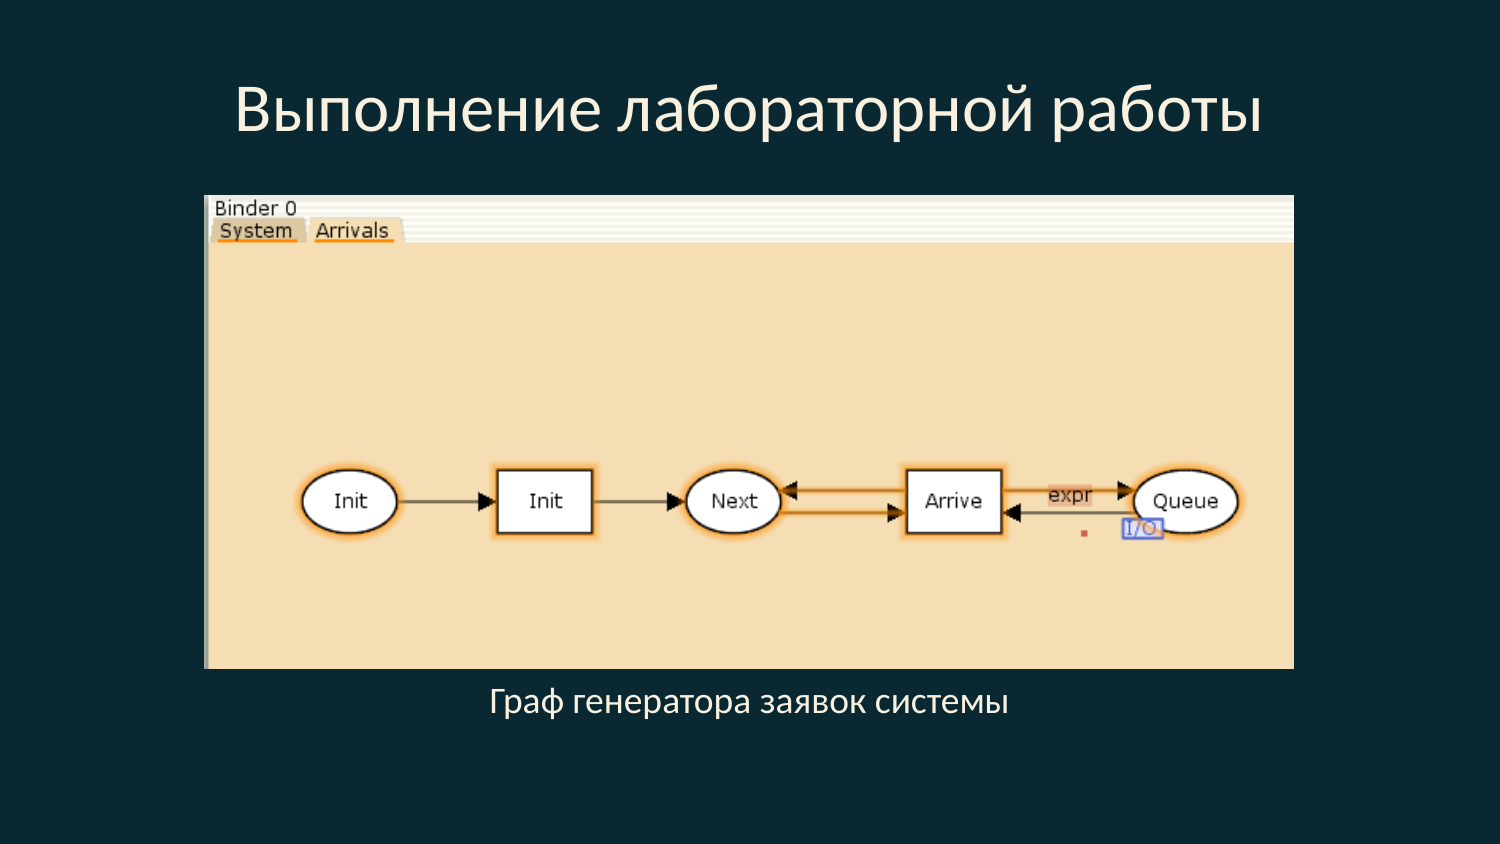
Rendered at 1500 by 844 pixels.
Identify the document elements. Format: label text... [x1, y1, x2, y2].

text_box Граф генератора заявок системы [74, 668, 1425, 753]
picture [203, 195, 1294, 669]
title Выполнение лабораторной работы [75, 33, 1425, 175]
